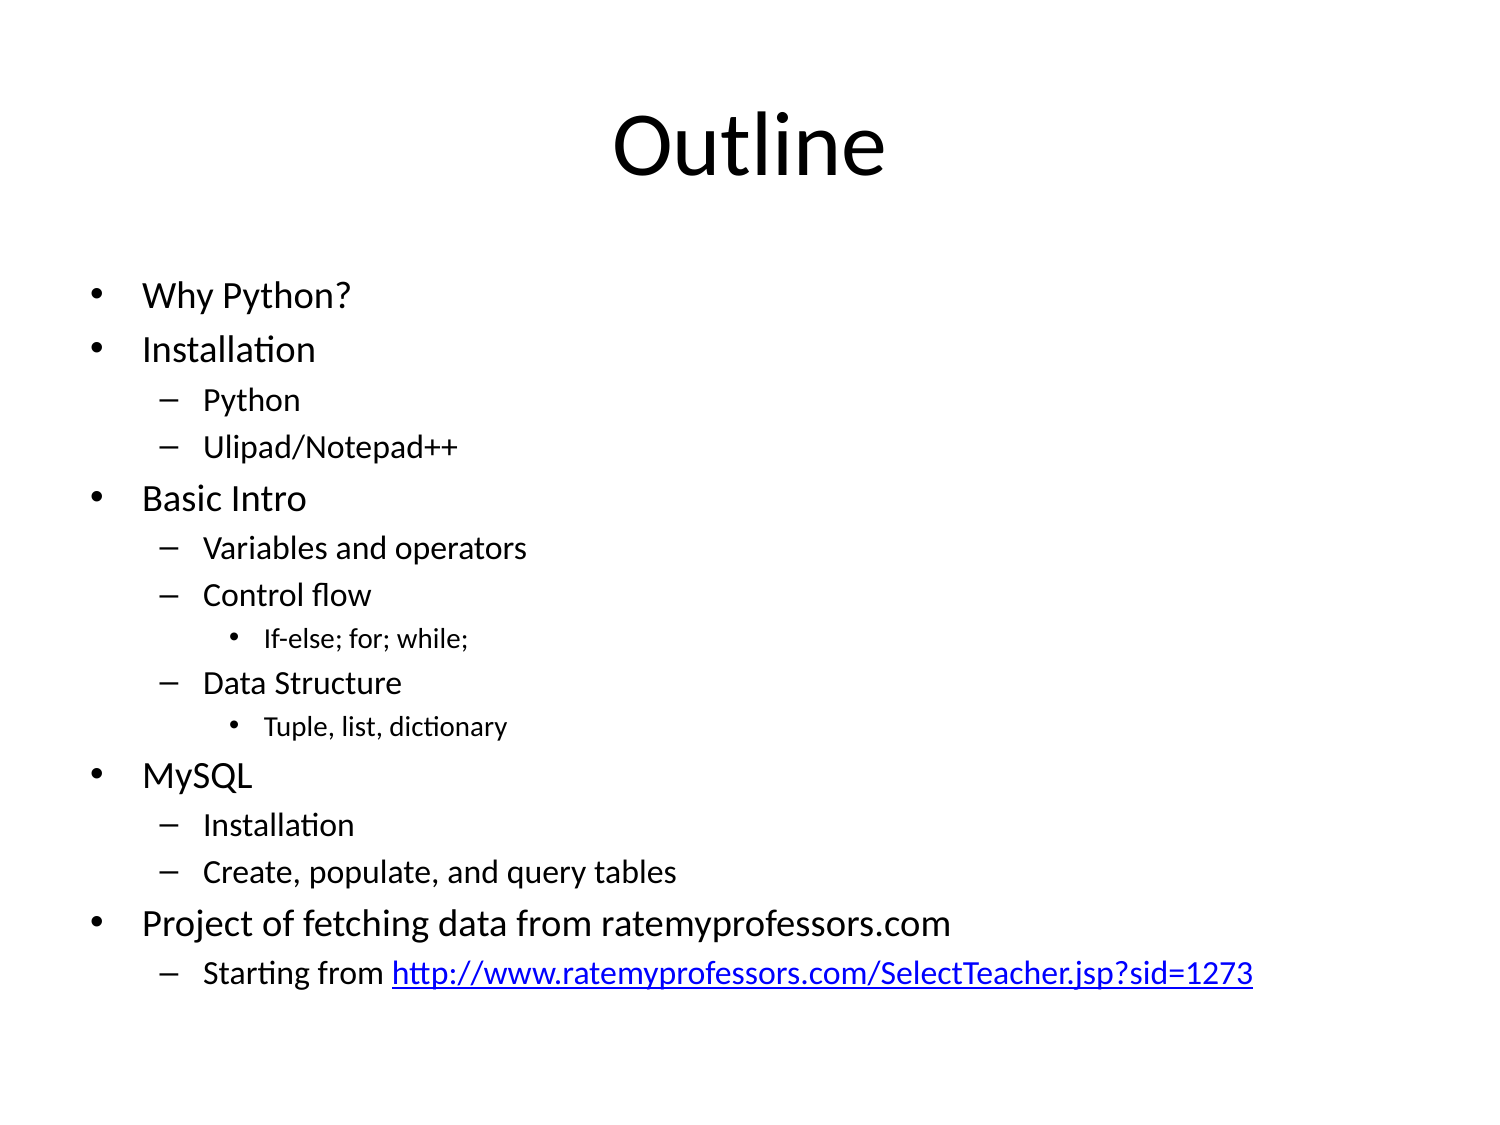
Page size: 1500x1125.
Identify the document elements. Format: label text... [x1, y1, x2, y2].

list Why Python? Installation Python Ulipad/Notepad++ Basic Intro Variables and operators Control flow If-else; for; while; Data Structure Tuple, list, dictionary MySQL Installation Create, populate, and query tables Project of fetching data from ratemyprofessors.com Starting from http://www.ratemyprofessors.com/SelectTeacher.jsp?sid=1273 [75, 262, 1425, 1005]
title Outline [75, 45, 1425, 233]
